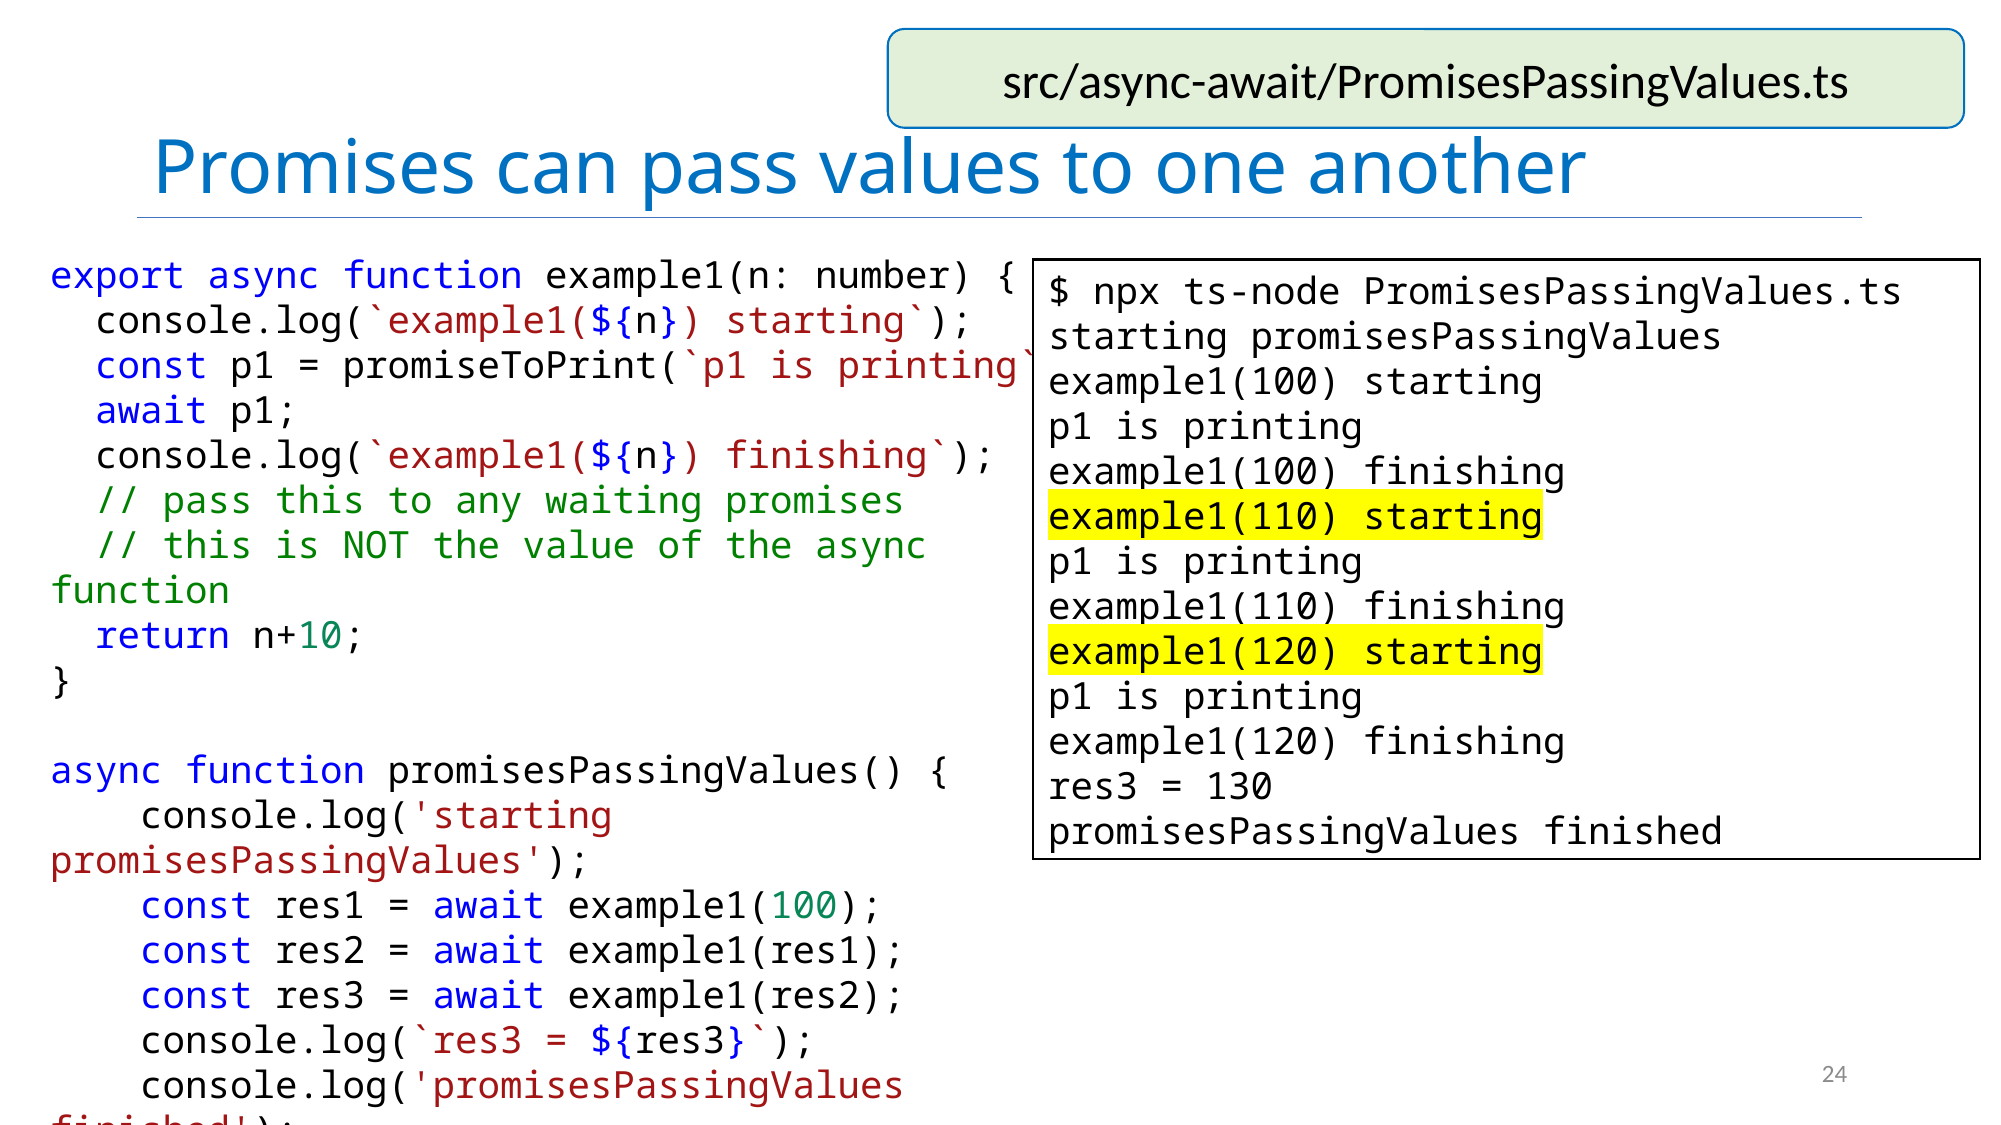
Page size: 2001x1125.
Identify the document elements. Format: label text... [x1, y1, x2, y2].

text_box export async function example1(n: number) { console.log(`example1(${n}) starting`); const p1 = promiseToPrint(`p1 is printing`); await p1; console.log(`example1(${n}) finishing`); // pass this to any waiting promises // this is NOT the value of the async function return n+10; } async function promisesPassingValues() { console.log('starting promisesPassingValues'); const res1 = await example1(100); const res2 = await example1(res1); const res3 = await example1(res2); console.log(`res3 = ${res3}`); console.log('promisesPassingValues finished'); } [34, 243, 1101, 1125]
text_box src/async-await/PromisesPassingValues.ts [886, 27, 1966, 129]
slide_number 24 [1412, 1042, 1863, 1103]
title Promises can pass values to one another [137, 0, 1863, 218]
text_box $ npx ts-node PromisesPassingValues.ts starting promisesPassingValues example1(100) starting p1 is printing example1(100) finishing example1(110) starting p1 is printing example1(110) finishing example1(120) starting p1 is printing example1(120) finishing res3 = 130 promisesPassingValues finished [1032, 258, 1981, 860]
